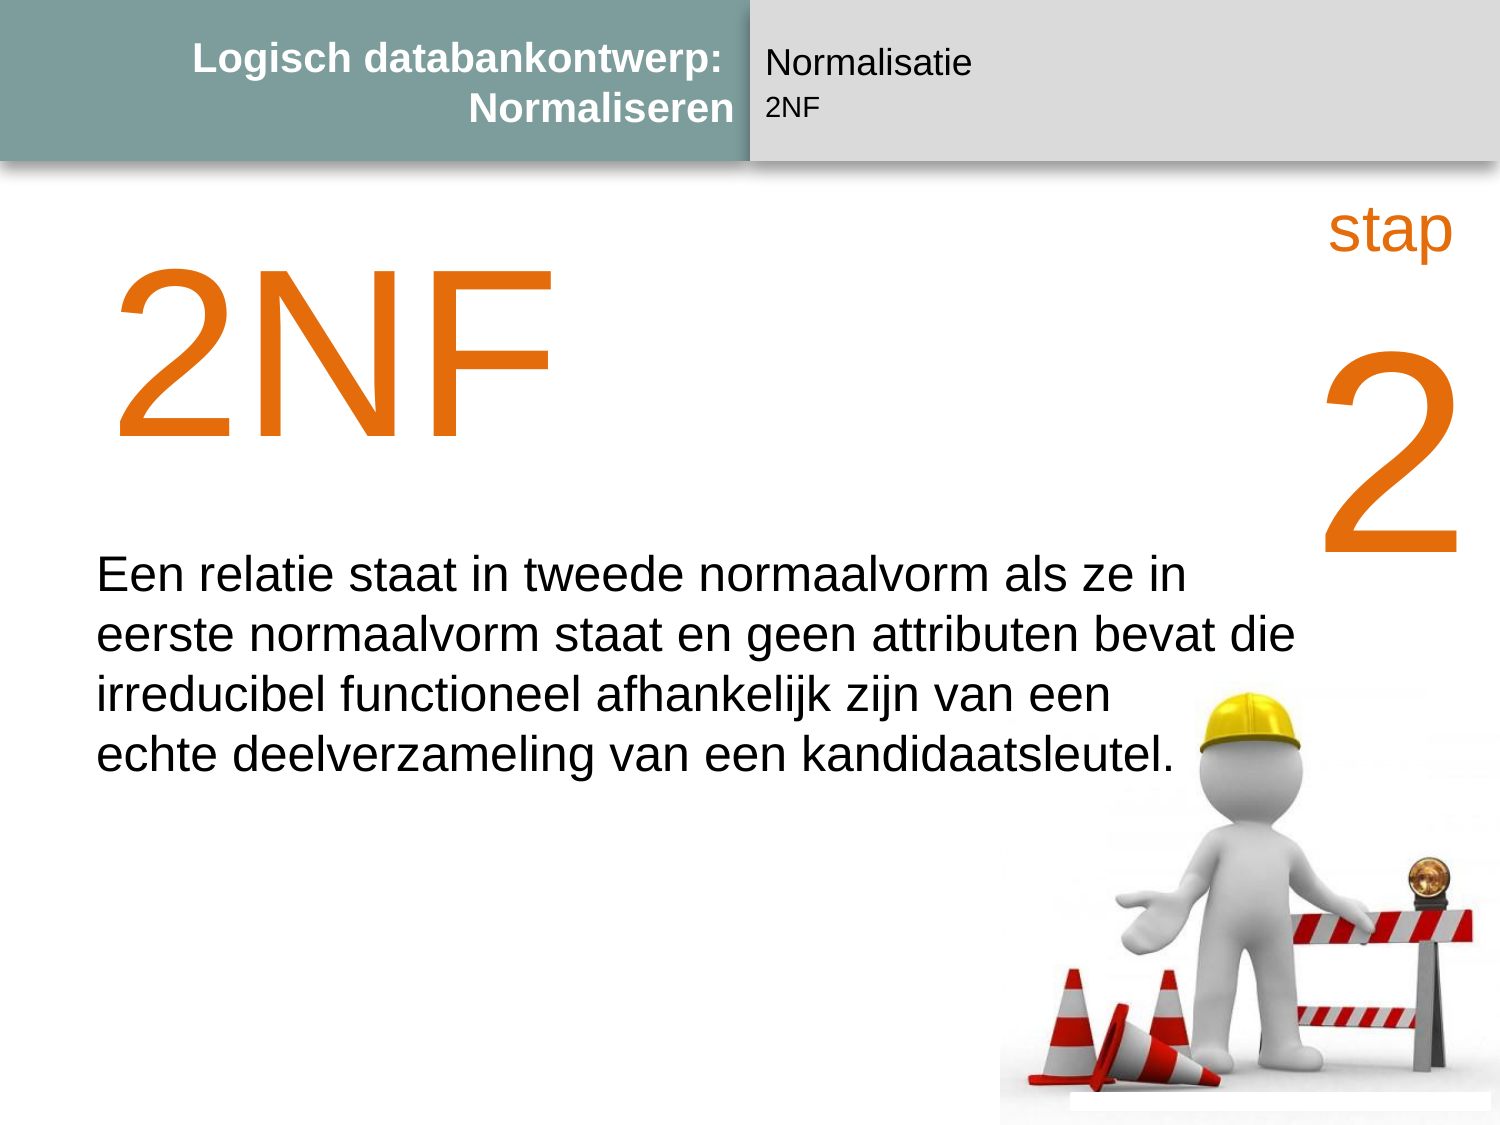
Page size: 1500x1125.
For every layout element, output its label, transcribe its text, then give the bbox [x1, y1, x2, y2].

text_box stap 2 [1297, 177, 1487, 617]
picture [1000, 681, 1500, 1125]
text_box Een relatie staat in tweede normaalvorm als ze in eerste normaalvorm staat en geen attributen bevat die irreducibel functioneel afhankelijk zijn van een echte deelverzameling van een kandidaatsleutel. [81, 534, 1313, 790]
text_box 2NF [93, 189, 576, 492]
title Logisch databankontwerp: Normaliseren [0, 0, 750, 161]
list Normalisatie 2NF [750, 0, 1500, 161]
